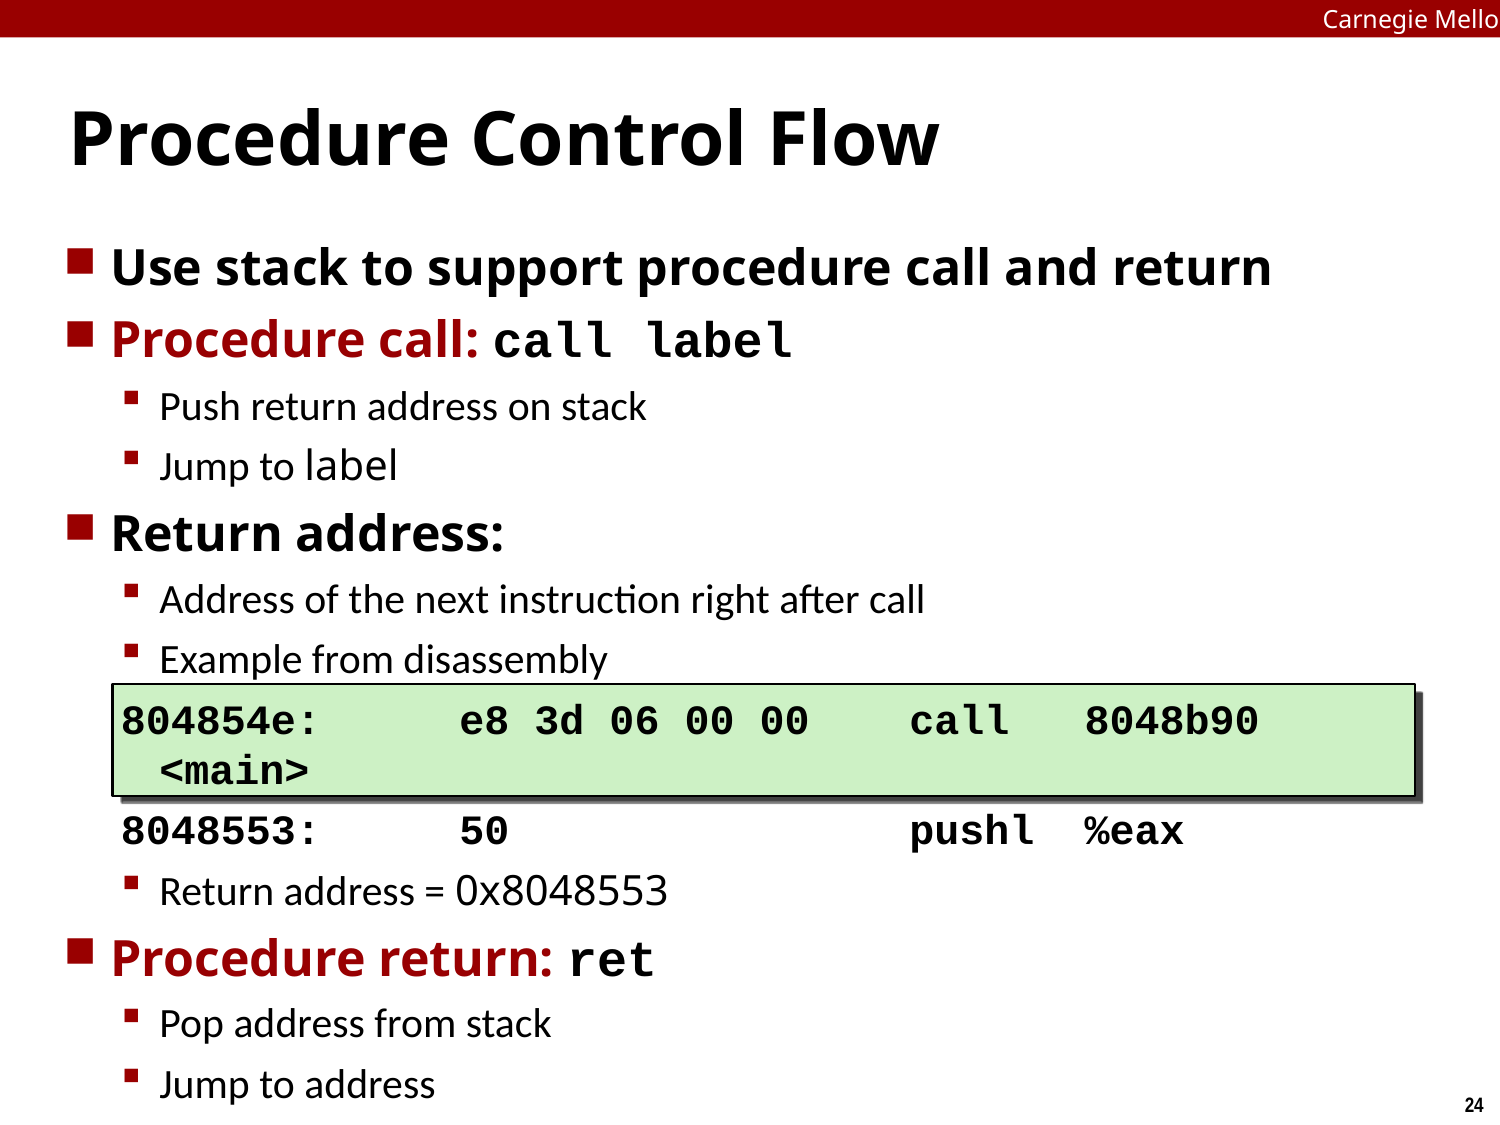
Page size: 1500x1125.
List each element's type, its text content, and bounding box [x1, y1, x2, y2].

list Use stack to support procedure call and return Procedure call: call label Push return address on stack Jump to label Return address: Address of the next instruction right after call Example from disassembly 804854e: e8 3d 06 00 00 call 8048b90 <main> 8048553: 50 pushl %eax Return address = 0x8048553 Procedure return: ret Pop address from stack Jump to address [62, 228, 1438, 1122]
title Procedure Control Flow [62, 41, 1438, 228]
text_box Carnegie Mellon [1322, 3, 1500, 33]
text_box [0, 0, 1500, 38]
